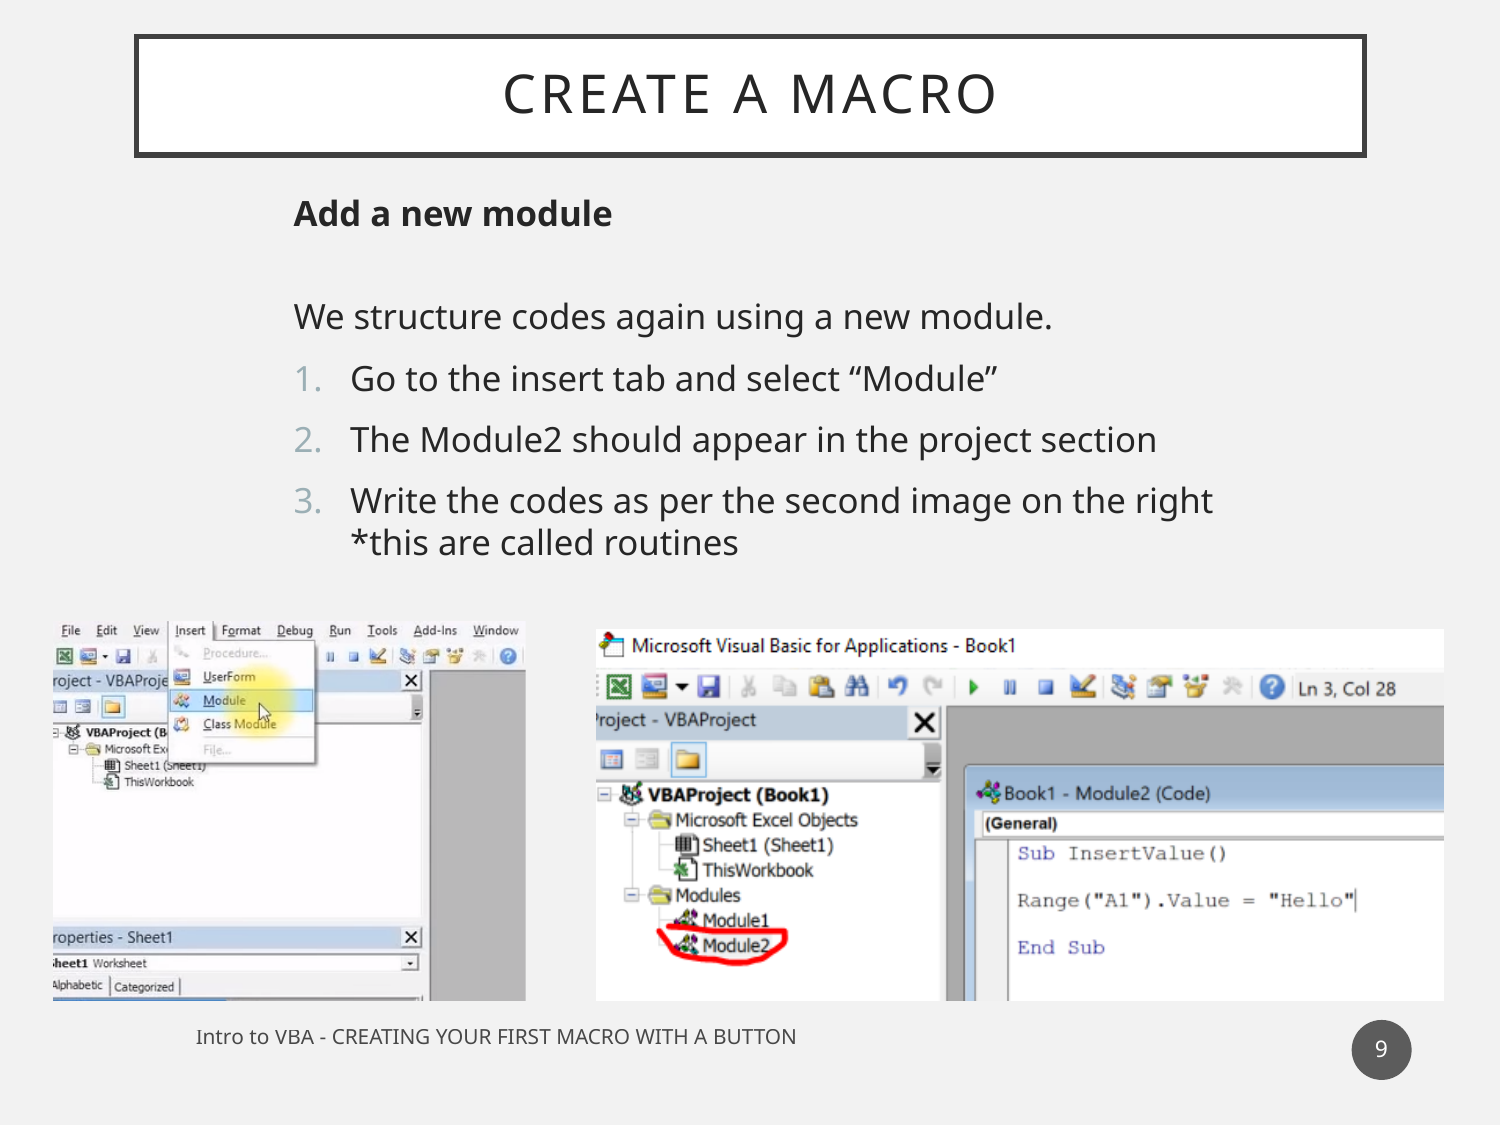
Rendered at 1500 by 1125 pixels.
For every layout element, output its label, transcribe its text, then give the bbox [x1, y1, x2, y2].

slide_number 9 [1351, 1019, 1412, 1080]
picture [596, 629, 1444, 1001]
footer Intro to VBA - CREATING YOUR FIRST MACRO WITH A BUTTON [180, 1023, 929, 1076]
picture [53, 621, 526, 1001]
list Add a new module We structure codes again using a new module. Go to the insert tab and select “Module” The Module2 should appear in the project section Write the codes as per the second image on the right *this are called routines [278, 184, 1253, 576]
title CREATE A MACRO [134, 34, 1367, 158]
